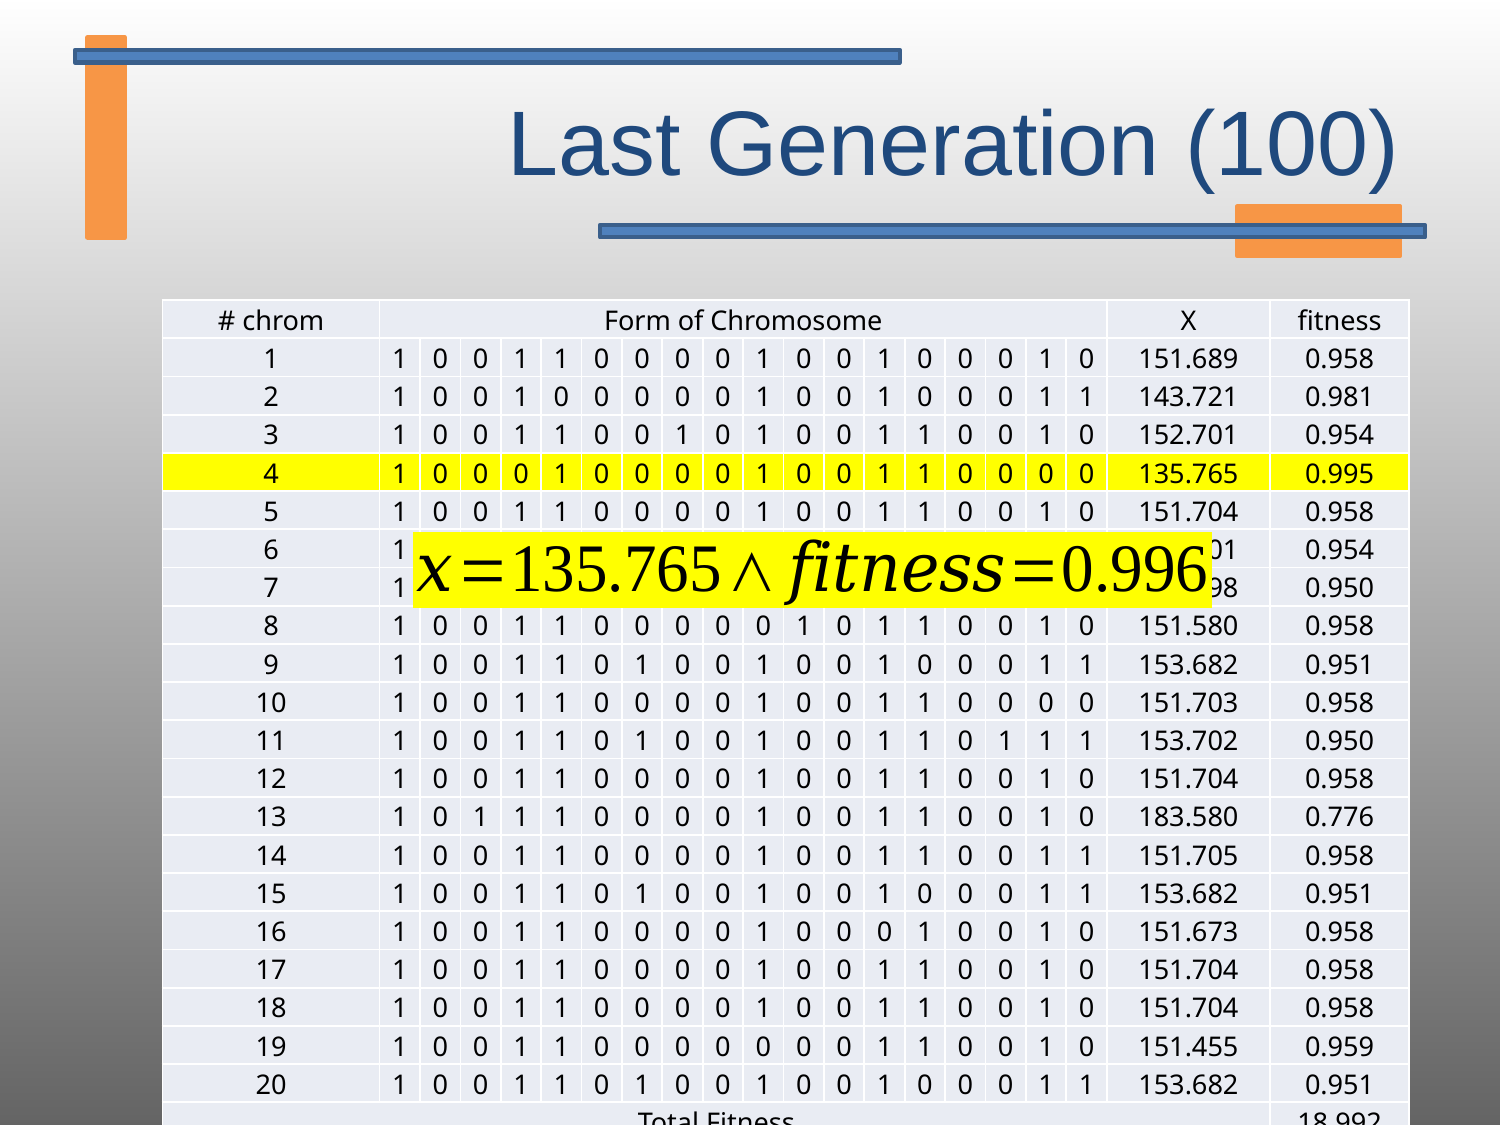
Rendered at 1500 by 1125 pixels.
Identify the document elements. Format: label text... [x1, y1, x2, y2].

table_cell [623, 912, 661, 949]
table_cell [380, 1027, 419, 1063]
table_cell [946, 683, 985, 719]
table_cell 1 [380, 454, 419, 490]
table_cell 0 [623, 492, 661, 528]
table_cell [946, 836, 985, 872]
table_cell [986, 759, 1025, 796]
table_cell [946, 950, 985, 987]
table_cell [421, 798, 460, 834]
table_cell 1 [1027, 492, 1065, 528]
text_box [0, 0, 1500, 75]
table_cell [582, 1027, 621, 1063]
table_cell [163, 912, 379, 949]
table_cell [986, 798, 1025, 834]
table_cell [986, 912, 1025, 949]
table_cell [163, 874, 379, 910]
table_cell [542, 759, 581, 796]
table_cell 5 [163, 492, 379, 528]
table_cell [1027, 989, 1065, 1025]
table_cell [421, 1027, 460, 1063]
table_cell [906, 1027, 944, 1063]
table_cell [986, 1027, 1025, 1063]
table_cell 1 [502, 377, 540, 414]
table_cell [582, 645, 621, 681]
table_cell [461, 645, 500, 681]
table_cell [623, 874, 661, 910]
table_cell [502, 721, 540, 758]
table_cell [1027, 1027, 1065, 1063]
table_cell 0 [582, 454, 621, 490]
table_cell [542, 683, 581, 719]
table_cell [542, 1065, 581, 1101]
table_cell 1 [865, 492, 904, 528]
table_cell 0 [623, 454, 661, 490]
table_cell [542, 950, 581, 987]
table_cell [825, 759, 863, 796]
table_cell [623, 1027, 661, 1063]
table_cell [946, 1065, 985, 1101]
table_cell 1 [380, 377, 419, 414]
table_cell 2 [163, 377, 379, 414]
table_cell 1 [542, 608, 581, 643]
table_header X [1108, 301, 1269, 337]
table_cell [542, 836, 581, 872]
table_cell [784, 1065, 823, 1101]
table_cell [825, 989, 863, 1025]
table_cell 1 [380, 530, 419, 567]
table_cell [1067, 798, 1106, 834]
table_cell 0 [704, 416, 742, 452]
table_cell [623, 721, 661, 758]
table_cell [784, 950, 823, 987]
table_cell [582, 798, 621, 834]
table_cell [906, 645, 944, 681]
table_cell 0 [663, 492, 702, 528]
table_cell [623, 798, 661, 834]
table_cell 0 [461, 377, 500, 414]
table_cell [865, 1065, 904, 1101]
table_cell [582, 912, 621, 949]
table_cell 0 [946, 377, 985, 414]
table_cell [1271, 1027, 1408, 1063]
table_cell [865, 683, 904, 719]
table_cell 0 [825, 416, 863, 452]
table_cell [906, 798, 944, 834]
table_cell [704, 759, 742, 796]
table_cell 0.954 [1271, 416, 1408, 452]
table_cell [542, 989, 581, 1025]
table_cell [744, 836, 783, 872]
table_cell 0 [623, 416, 661, 452]
table_cell 0 [461, 492, 500, 528]
table_cell 0 [421, 377, 460, 414]
table_cell 0 [784, 492, 823, 528]
table_cell 0 [461, 608, 500, 643]
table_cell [1027, 1065, 1065, 1101]
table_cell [784, 608, 823, 643]
table_cell 0 [704, 339, 742, 376]
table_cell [1027, 798, 1065, 834]
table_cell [461, 1065, 500, 1101]
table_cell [163, 1065, 379, 1101]
table_cell 0 [946, 416, 985, 452]
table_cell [542, 1027, 581, 1063]
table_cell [1108, 1027, 1269, 1063]
table_cell 1 [906, 416, 944, 452]
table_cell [825, 836, 863, 872]
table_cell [582, 721, 621, 758]
table_cell 0 [784, 416, 823, 452]
table_cell 0.958 [1271, 492, 1408, 528]
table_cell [623, 836, 661, 872]
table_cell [502, 645, 540, 681]
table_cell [582, 950, 621, 987]
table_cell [906, 989, 944, 1025]
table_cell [906, 950, 944, 987]
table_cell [421, 683, 460, 719]
table_cell 0.995 [1271, 454, 1408, 490]
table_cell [542, 645, 581, 681]
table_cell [1027, 950, 1065, 987]
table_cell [380, 1065, 419, 1101]
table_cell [163, 950, 379, 987]
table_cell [1108, 759, 1269, 796]
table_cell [582, 836, 621, 872]
table_cell 0 [784, 454, 823, 490]
table_cell 0 [461, 454, 500, 490]
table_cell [1067, 950, 1106, 987]
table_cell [704, 950, 742, 987]
table_cell 0 [663, 339, 702, 376]
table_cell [623, 989, 661, 1025]
table_cell 0 [663, 377, 702, 414]
table_cell 0 [582, 492, 621, 528]
table_header fitness [1271, 301, 1408, 337]
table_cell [1108, 645, 1269, 681]
table_cell 0 [461, 416, 500, 452]
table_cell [946, 645, 985, 681]
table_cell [1108, 989, 1269, 1025]
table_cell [1108, 912, 1269, 949]
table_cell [865, 759, 904, 796]
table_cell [380, 683, 419, 719]
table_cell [865, 912, 904, 949]
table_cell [825, 798, 863, 834]
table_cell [421, 645, 460, 681]
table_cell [704, 989, 742, 1025]
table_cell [784, 798, 823, 834]
table_cell 0 [1067, 492, 1106, 528]
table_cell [582, 759, 621, 796]
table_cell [744, 683, 783, 719]
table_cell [986, 874, 1025, 910]
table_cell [744, 912, 783, 949]
table_cell 0 [946, 492, 985, 528]
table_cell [1271, 607, 1408, 643]
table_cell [461, 874, 500, 910]
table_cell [825, 912, 863, 949]
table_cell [663, 721, 702, 758]
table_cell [380, 912, 419, 949]
table_cell 0 [704, 608, 742, 643]
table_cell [946, 759, 985, 796]
table_cell 0 [582, 339, 621, 376]
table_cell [380, 645, 419, 681]
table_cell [946, 1027, 985, 1063]
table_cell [1067, 1027, 1106, 1063]
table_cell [784, 645, 823, 681]
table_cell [663, 759, 702, 796]
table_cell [461, 950, 500, 987]
table_cell 1 [380, 607, 419, 643]
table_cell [421, 759, 460, 796]
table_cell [1271, 721, 1408, 758]
table_cell 3 [163, 416, 379, 452]
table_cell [1067, 912, 1106, 949]
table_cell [865, 836, 904, 872]
table_cell 1 [502, 608, 540, 643]
table_cell 0 [1027, 454, 1065, 490]
table_cell 1 [744, 492, 783, 528]
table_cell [163, 645, 379, 681]
table_cell 1 [163, 339, 379, 376]
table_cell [163, 836, 379, 872]
table_cell 0 [825, 454, 863, 490]
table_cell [1108, 1065, 1269, 1101]
table_cell 0 [623, 377, 661, 414]
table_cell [1271, 989, 1408, 1025]
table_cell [1271, 912, 1408, 949]
table_cell 0 [744, 608, 783, 643]
table_cell 0 [784, 377, 823, 414]
table_cell 0 [986, 339, 1025, 376]
table_cell 0.950 [1271, 568, 1408, 605]
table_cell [1271, 874, 1408, 910]
table_cell 8 [163, 607, 379, 643]
table_cell 0 [582, 377, 621, 414]
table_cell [663, 683, 702, 719]
table_cell 1 [1027, 416, 1065, 452]
table_cell 0 [421, 492, 460, 528]
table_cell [1108, 683, 1269, 719]
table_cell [461, 683, 500, 719]
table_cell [906, 759, 944, 796]
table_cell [906, 912, 944, 949]
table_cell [502, 1065, 540, 1101]
table_cell 1 [542, 454, 581, 490]
table_cell 1 [380, 416, 419, 452]
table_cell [461, 836, 500, 872]
table_cell 0 [502, 454, 540, 490]
table_cell 1 [542, 492, 581, 528]
table_cell 6 [163, 530, 379, 567]
table_cell 0 [1067, 339, 1106, 376]
table_header # chrom [163, 301, 379, 337]
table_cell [421, 836, 460, 872]
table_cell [704, 1027, 742, 1063]
table_cell 0 [663, 454, 702, 490]
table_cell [825, 1027, 863, 1063]
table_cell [825, 721, 863, 758]
table_cell 1 [865, 377, 904, 414]
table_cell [1271, 836, 1408, 872]
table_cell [704, 912, 742, 949]
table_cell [784, 836, 823, 872]
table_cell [380, 798, 419, 834]
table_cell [744, 950, 783, 987]
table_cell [461, 912, 500, 949]
table_cell 0 [1067, 416, 1106, 452]
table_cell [704, 798, 742, 834]
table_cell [825, 645, 863, 681]
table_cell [502, 874, 540, 910]
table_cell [1271, 950, 1408, 987]
table_cell 0 [986, 454, 1025, 490]
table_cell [704, 721, 742, 758]
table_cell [461, 798, 500, 834]
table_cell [1108, 874, 1269, 910]
table_cell 1 [380, 339, 419, 376]
table_cell 0.954 [1271, 530, 1408, 567]
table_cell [1027, 645, 1065, 681]
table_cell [380, 721, 419, 758]
table_cell 1 [502, 416, 540, 452]
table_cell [1027, 836, 1065, 872]
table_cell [1027, 721, 1065, 758]
table_cell 1 [502, 339, 540, 376]
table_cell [163, 989, 379, 1025]
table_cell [946, 798, 985, 834]
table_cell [825, 608, 863, 643]
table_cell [744, 989, 783, 1025]
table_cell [744, 798, 783, 834]
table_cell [663, 1027, 702, 1063]
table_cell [502, 989, 540, 1025]
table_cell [421, 1065, 460, 1101]
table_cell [744, 759, 783, 796]
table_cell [1108, 798, 1269, 834]
table_cell 0.958 [1271, 339, 1408, 376]
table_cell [502, 1027, 540, 1063]
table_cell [380, 759, 419, 796]
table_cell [784, 912, 823, 949]
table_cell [163, 798, 379, 834]
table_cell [1067, 874, 1106, 910]
table_cell 153.698 [1212, 568, 1269, 605]
table_cell 1 [744, 377, 783, 414]
table_cell 0 [946, 454, 985, 490]
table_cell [784, 759, 823, 796]
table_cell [461, 989, 500, 1025]
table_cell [946, 989, 985, 1025]
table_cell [1271, 759, 1408, 796]
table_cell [986, 950, 1025, 987]
table_cell 1 [744, 416, 783, 452]
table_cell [744, 1065, 783, 1101]
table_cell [906, 1065, 944, 1101]
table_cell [744, 645, 783, 681]
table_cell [461, 759, 500, 796]
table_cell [825, 950, 863, 987]
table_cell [865, 645, 904, 681]
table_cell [663, 874, 702, 910]
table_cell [865, 1027, 904, 1063]
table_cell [663, 798, 702, 834]
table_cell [502, 950, 540, 987]
table_cell 0 [623, 608, 661, 643]
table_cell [865, 608, 904, 643]
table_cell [623, 1065, 661, 1101]
table_cell 0 [542, 377, 581, 414]
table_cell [946, 912, 985, 949]
table_cell 1 [542, 416, 581, 452]
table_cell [1027, 608, 1065, 643]
table_cell 135.765 [1108, 454, 1269, 490]
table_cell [906, 721, 944, 758]
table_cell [744, 874, 783, 910]
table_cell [542, 874, 581, 910]
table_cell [704, 836, 742, 872]
table_cell 0 [906, 339, 944, 376]
table_cell 1 [865, 454, 904, 490]
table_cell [582, 989, 621, 1025]
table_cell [1067, 608, 1106, 643]
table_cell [380, 836, 419, 872]
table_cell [1271, 1065, 1408, 1101]
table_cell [1108, 721, 1269, 758]
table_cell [421, 989, 460, 1025]
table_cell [623, 683, 661, 719]
table_cell 1 [1027, 377, 1065, 414]
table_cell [1108, 607, 1269, 643]
table_cell 0 [825, 339, 863, 376]
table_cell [1067, 836, 1106, 872]
table_cell 1 [1067, 377, 1106, 414]
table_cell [704, 683, 742, 719]
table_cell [825, 874, 863, 910]
table_header Form of Chromosome [380, 301, 1106, 337]
title Last Generation (100) [75, 75, 1425, 233]
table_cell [906, 683, 944, 719]
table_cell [946, 608, 985, 643]
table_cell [865, 950, 904, 987]
table_cell 0 [582, 608, 621, 643]
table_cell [380, 874, 419, 910]
table_cell 1 [502, 492, 540, 528]
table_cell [704, 1065, 742, 1101]
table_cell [663, 950, 702, 987]
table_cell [163, 683, 379, 719]
table_cell 0 [421, 339, 460, 376]
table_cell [163, 721, 379, 758]
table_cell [663, 912, 702, 949]
table_cell 152.701 [1108, 416, 1269, 452]
table_cell 0 [421, 608, 460, 643]
table_cell 0 [421, 416, 460, 452]
table_cell 4 [163, 454, 379, 490]
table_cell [1271, 683, 1408, 719]
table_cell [461, 721, 500, 758]
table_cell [986, 836, 1025, 872]
table_cell 151.704 [1108, 492, 1269, 528]
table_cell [421, 950, 460, 987]
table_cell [421, 721, 460, 758]
table_cell 7 [163, 568, 379, 605]
table_cell 0 [421, 454, 460, 490]
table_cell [582, 683, 621, 719]
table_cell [1067, 721, 1106, 758]
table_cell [906, 874, 944, 910]
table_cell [502, 759, 540, 796]
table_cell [825, 1065, 863, 1101]
table_cell 1 [906, 454, 944, 490]
table_cell 0.981 [1271, 377, 1408, 414]
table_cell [906, 608, 944, 643]
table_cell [744, 1027, 783, 1063]
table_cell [1067, 759, 1106, 796]
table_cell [502, 798, 540, 834]
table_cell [1027, 683, 1065, 719]
table_cell 0 [784, 339, 823, 376]
table_cell 0 [906, 377, 944, 414]
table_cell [784, 989, 823, 1025]
table_cell 143.721 [1108, 377, 1269, 414]
table_cell 0 [663, 608, 702, 643]
table_cell 151.689 [1108, 339, 1269, 376]
table_cell 0 [986, 377, 1025, 414]
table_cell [380, 950, 419, 987]
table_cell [986, 1065, 1025, 1101]
table_cell 0 [704, 377, 742, 414]
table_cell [906, 836, 944, 872]
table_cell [1027, 874, 1065, 910]
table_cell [865, 721, 904, 758]
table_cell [784, 874, 823, 910]
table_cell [744, 721, 783, 758]
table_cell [1271, 798, 1408, 834]
table_cell 0 [704, 454, 742, 490]
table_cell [1067, 989, 1106, 1025]
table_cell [502, 912, 540, 949]
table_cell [986, 721, 1025, 758]
table_cell 0 [1067, 454, 1106, 490]
table_cell 0 [461, 339, 500, 376]
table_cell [1067, 645, 1106, 681]
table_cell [1108, 950, 1269, 987]
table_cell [946, 721, 985, 758]
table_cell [502, 683, 540, 719]
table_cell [663, 989, 702, 1025]
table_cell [1027, 912, 1065, 949]
table_cell 0 [986, 492, 1025, 528]
table_cell 0 [582, 416, 621, 452]
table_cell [1271, 1103, 1408, 1125]
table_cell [704, 645, 742, 681]
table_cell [663, 1065, 702, 1101]
table_cell 152.701 [1108, 530, 1269, 567]
table_cell 1 [744, 454, 783, 490]
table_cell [461, 1027, 500, 1063]
table_cell 0 [623, 339, 661, 376]
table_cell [1067, 683, 1106, 719]
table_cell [582, 874, 621, 910]
table_cell 1 [380, 568, 413, 605]
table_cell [623, 950, 661, 987]
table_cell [784, 1027, 823, 1063]
table_cell 0 [704, 492, 742, 528]
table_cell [502, 836, 540, 872]
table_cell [421, 912, 460, 949]
table_cell 0 [825, 377, 863, 414]
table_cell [582, 1065, 621, 1101]
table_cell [542, 721, 581, 758]
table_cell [163, 1027, 379, 1063]
table_cell 0 [825, 492, 863, 528]
table_cell 1 [906, 492, 944, 528]
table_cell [542, 912, 581, 949]
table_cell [623, 759, 661, 796]
table_cell 1 [1027, 339, 1065, 376]
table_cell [1067, 1065, 1106, 1101]
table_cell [986, 645, 1025, 681]
table_cell 1 [542, 339, 581, 376]
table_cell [623, 645, 661, 681]
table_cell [542, 798, 581, 834]
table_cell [784, 721, 823, 758]
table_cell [1027, 759, 1065, 796]
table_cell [865, 798, 904, 834]
table_cell 1 [663, 416, 702, 452]
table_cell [663, 836, 702, 872]
table_cell 0 [946, 339, 985, 376]
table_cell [865, 874, 904, 910]
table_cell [946, 874, 985, 910]
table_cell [380, 989, 419, 1025]
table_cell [1108, 836, 1269, 872]
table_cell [784, 683, 823, 719]
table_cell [163, 1103, 1269, 1125]
table_cell 1 [865, 339, 904, 376]
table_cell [986, 989, 1025, 1025]
table_cell 1 [744, 339, 783, 376]
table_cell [1271, 645, 1408, 681]
table_cell 1 [380, 492, 419, 528]
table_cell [986, 608, 1025, 643]
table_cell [663, 645, 702, 681]
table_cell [825, 683, 863, 719]
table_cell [865, 989, 904, 1025]
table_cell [704, 874, 742, 910]
table_cell 0 [986, 416, 1025, 452]
table_cell 1 [865, 416, 904, 452]
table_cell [986, 683, 1025, 719]
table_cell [163, 759, 379, 796]
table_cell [421, 874, 460, 910]
